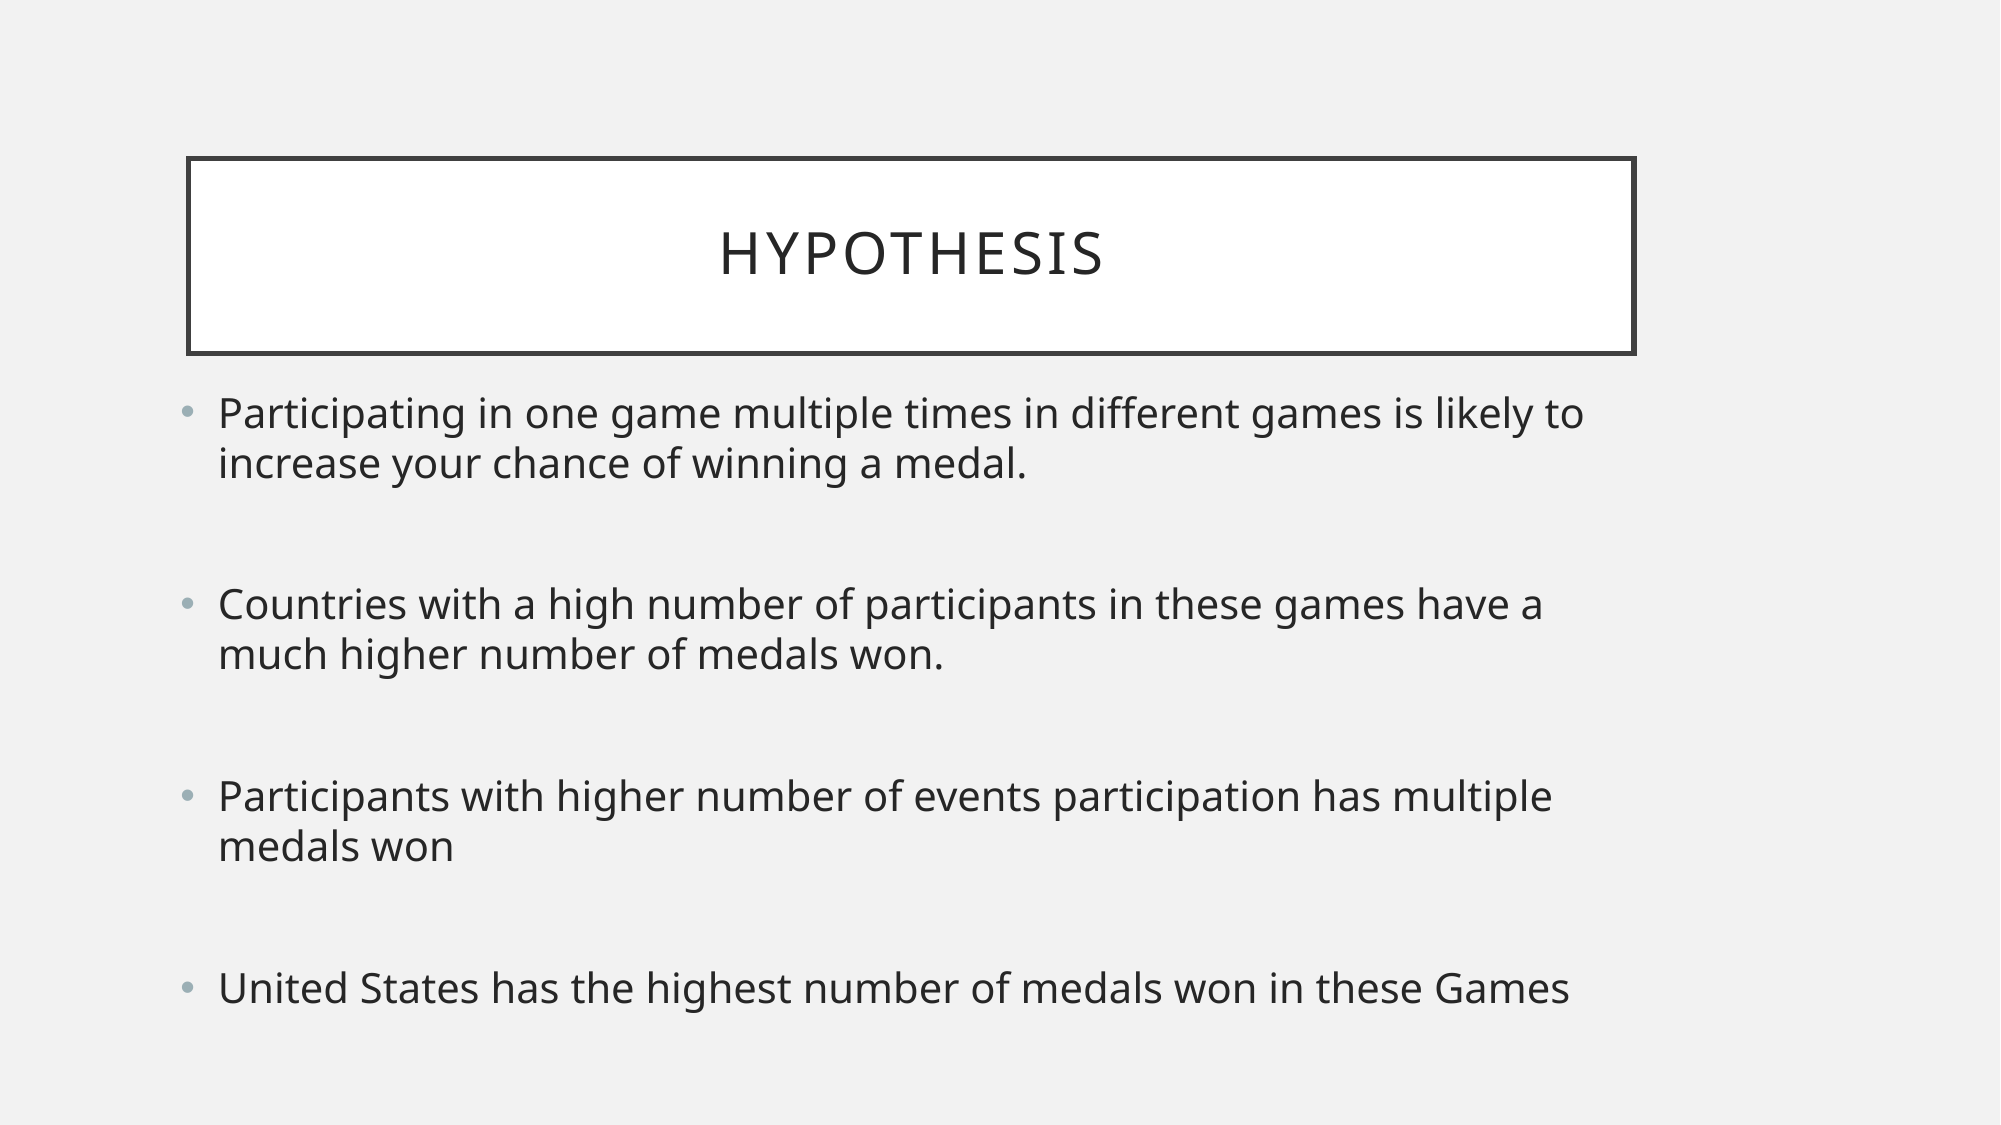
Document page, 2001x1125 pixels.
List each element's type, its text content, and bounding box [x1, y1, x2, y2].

title Hypothesis [186, 156, 1637, 356]
list Participating in one game multiple times in different games is likely to increase your chance of winning a medal. Countries with a high number of participants in these games have a much higher number of medals won. Participants with higher number of events participation has multiple medals won United States has the highest number of medals won in these Games [165, 378, 1634, 1025]
